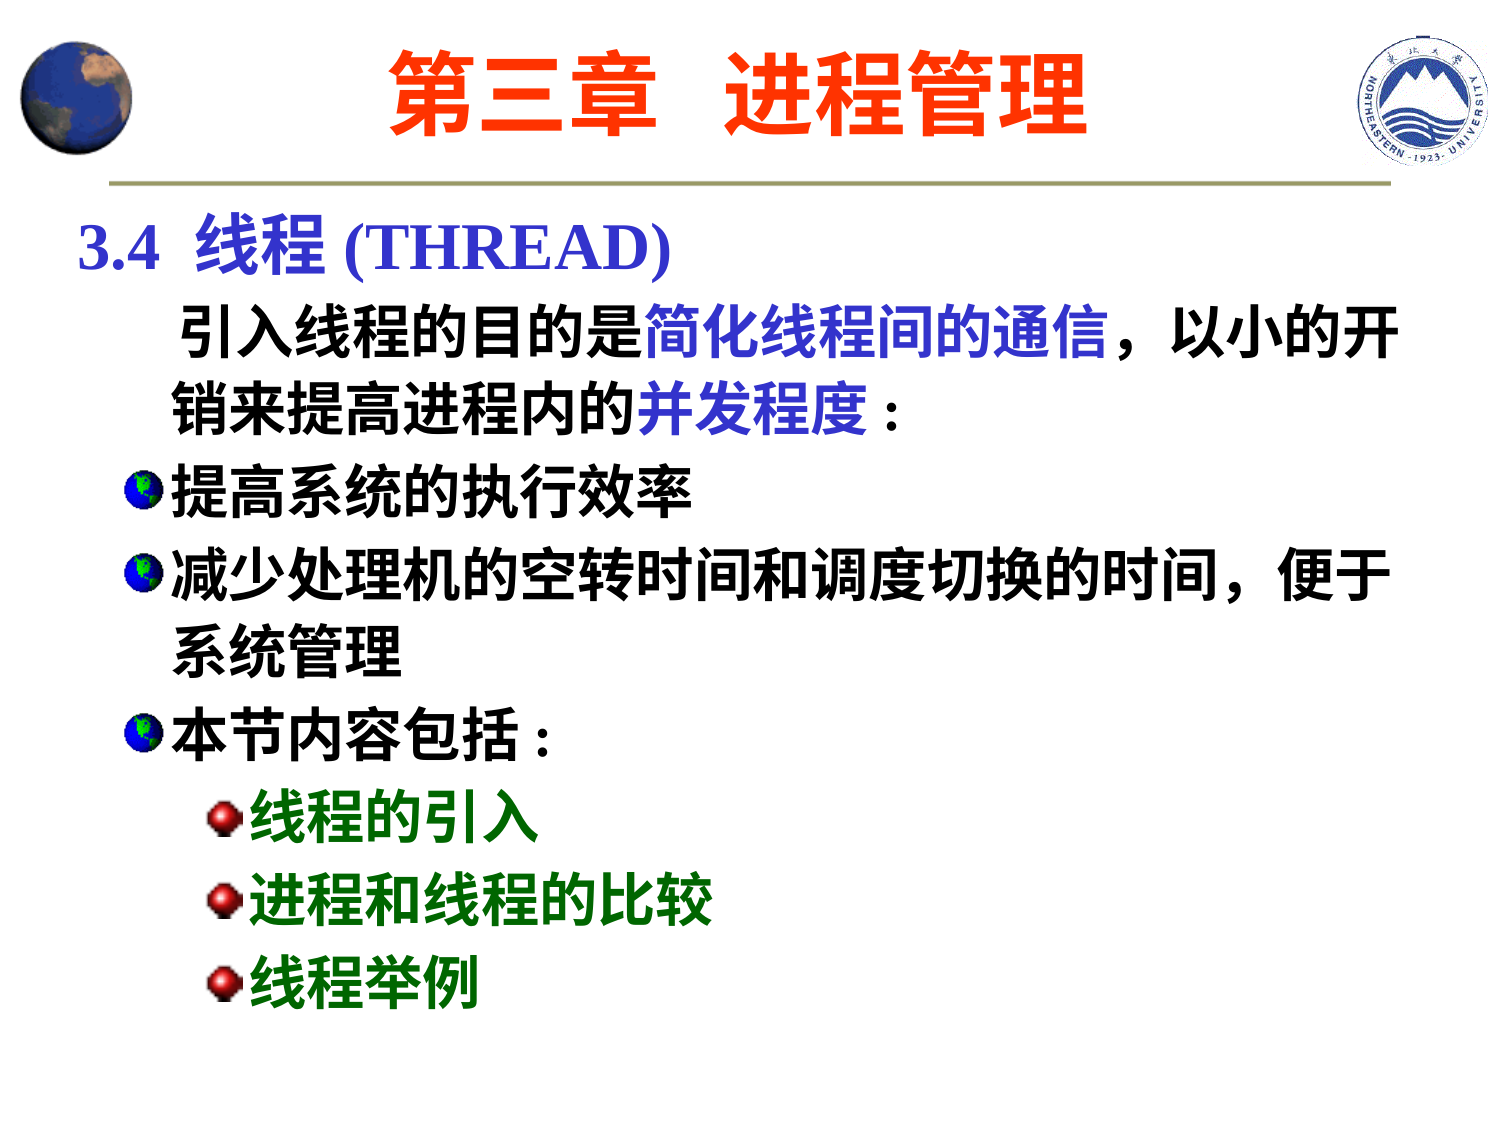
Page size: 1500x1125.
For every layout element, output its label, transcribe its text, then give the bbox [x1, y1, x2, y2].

text_box 3.4 线程(THREAD) 引入线程的目的是简化线程间的通信，以小的开销来提高进程内的并发程度: 提高系统的执行效率 减少处理机的空转时间和调度切换的时间，便于系统管理 本节内容包括: 线程的引入 进程和线程的比较 线程举例 [62, 187, 1438, 1024]
picture [0, 37, 138, 161]
picture [201, 795, 243, 837]
text_box 第三章 进程管理 [174, 10, 1300, 173]
picture [1352, 33, 1490, 171]
picture [201, 960, 243, 1002]
picture [201, 877, 243, 919]
picture [123, 552, 165, 594]
picture [123, 712, 165, 754]
picture [123, 469, 165, 511]
picture [109, 175, 1391, 187]
